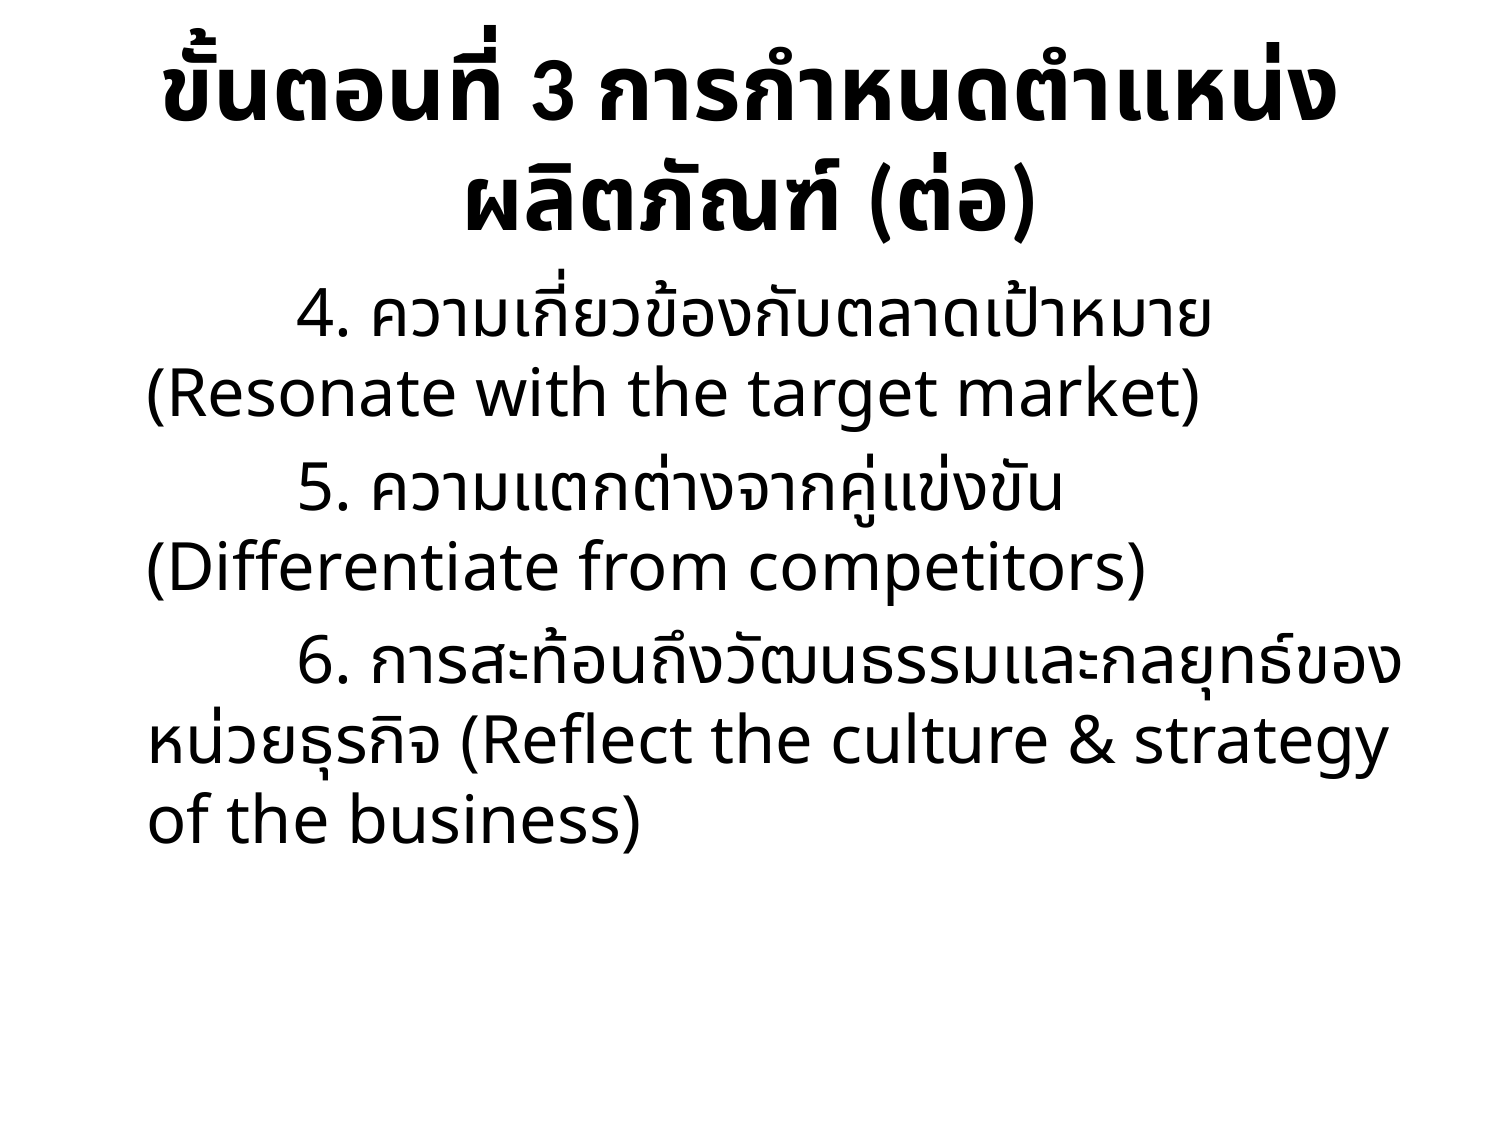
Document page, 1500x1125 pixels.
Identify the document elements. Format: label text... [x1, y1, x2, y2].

title ขั้นตอนที่ 3 การกำหนดตำแหน่งผลิตภัณฑ์ (ต่อ) [75, 45, 1425, 233]
list 4. ความเกี่ยวข้องกับตลาดเป้าหมาย (Resonate with the target market) 5. ความแตกต่างจากคู่แข่งขัน (Differentiate from competitors) 6. การสะท้อนถึงวัฒนธรรมและกลยุทธ์ของหน่วยธุรกิจ (Reflect the culture & strategy of the business) [75, 262, 1425, 1005]
